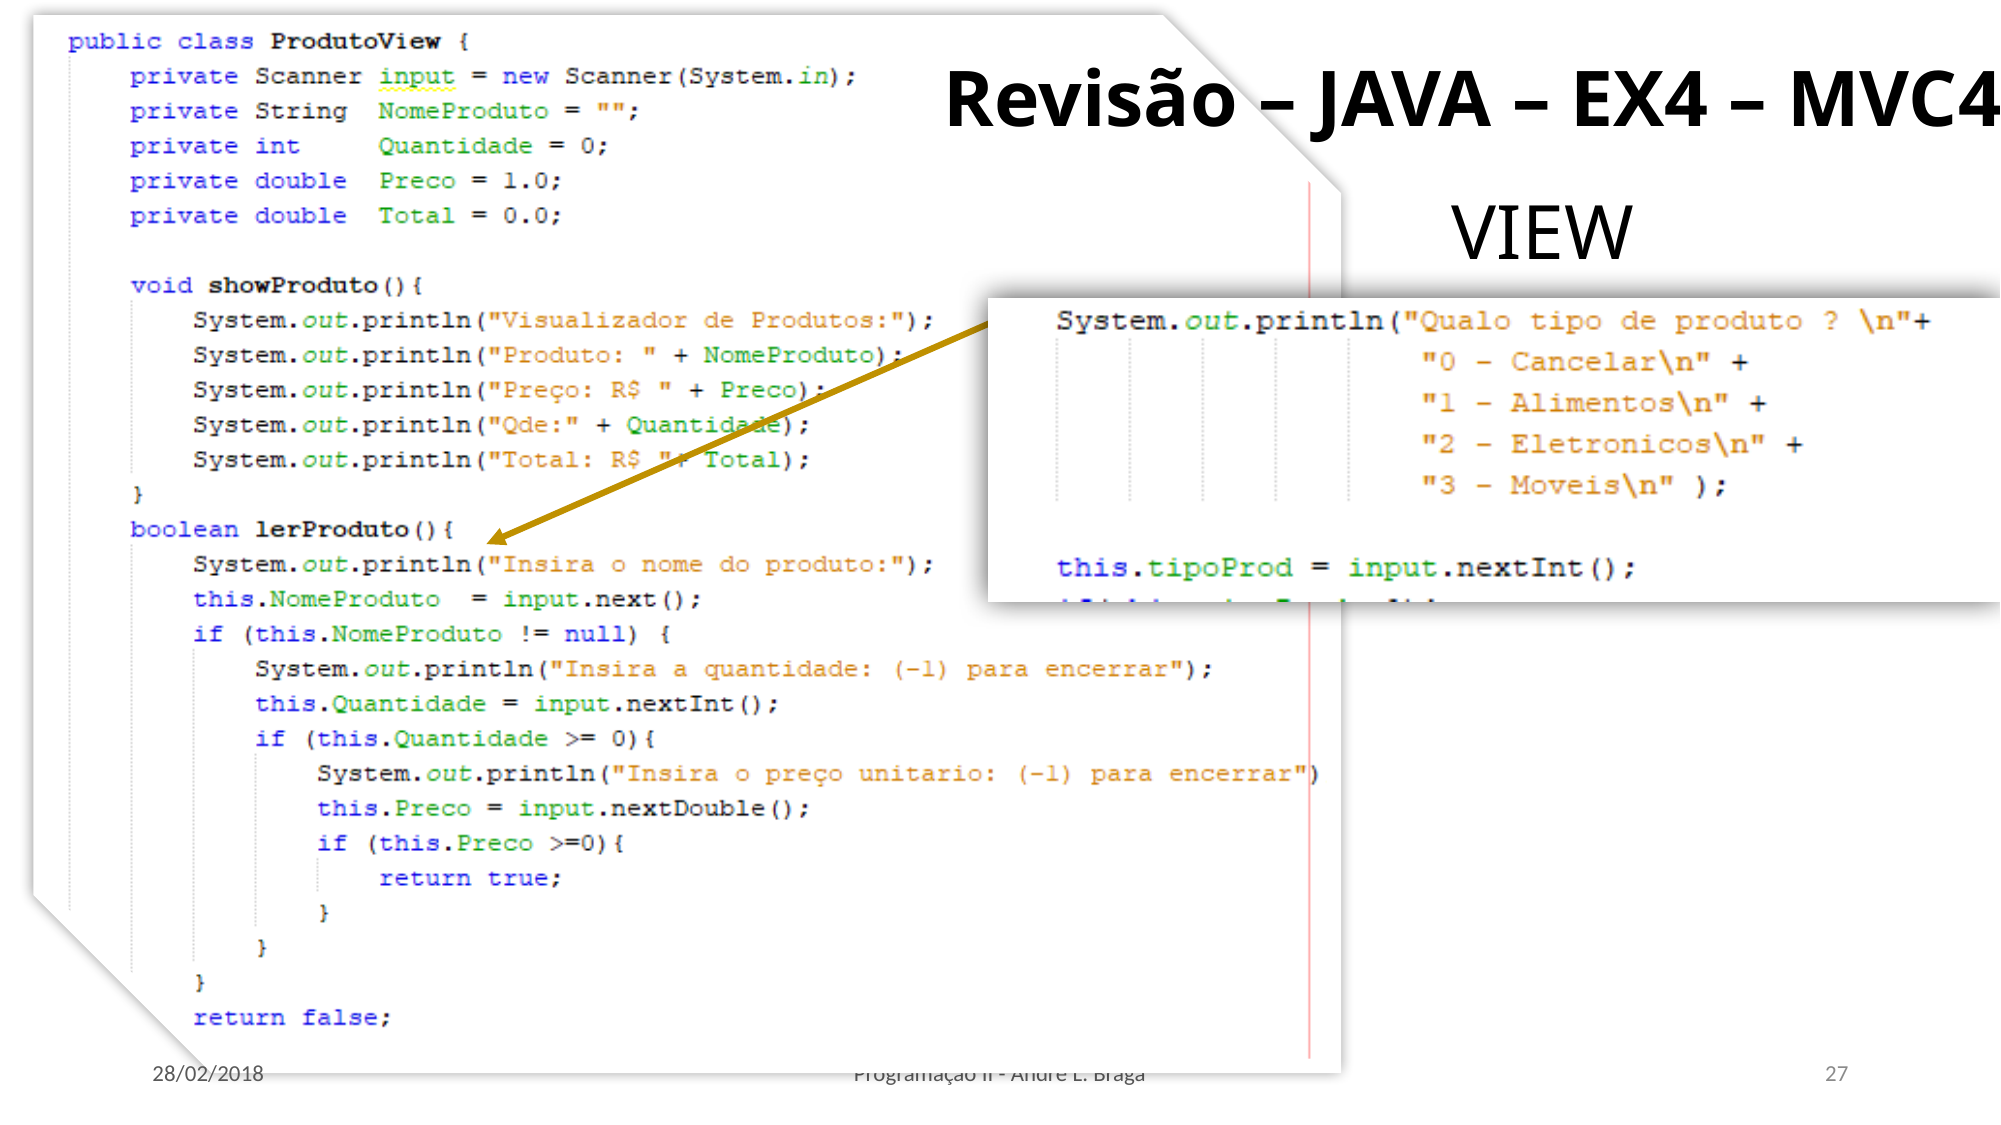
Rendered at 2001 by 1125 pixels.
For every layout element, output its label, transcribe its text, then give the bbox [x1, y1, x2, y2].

picture [40, 22, 2000, 1066]
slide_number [137, 1066, 588, 1103]
title Revisão – JAVA – EX4 – MVC4 [1334, 25, 2000, 178]
slide_number 27 [1413, 1042, 1864, 1103]
text_box VIEW [1437, 177, 1649, 274]
footer Programação II - André L. Braga [662, 1042, 1338, 1103]
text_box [486, 318, 988, 545]
